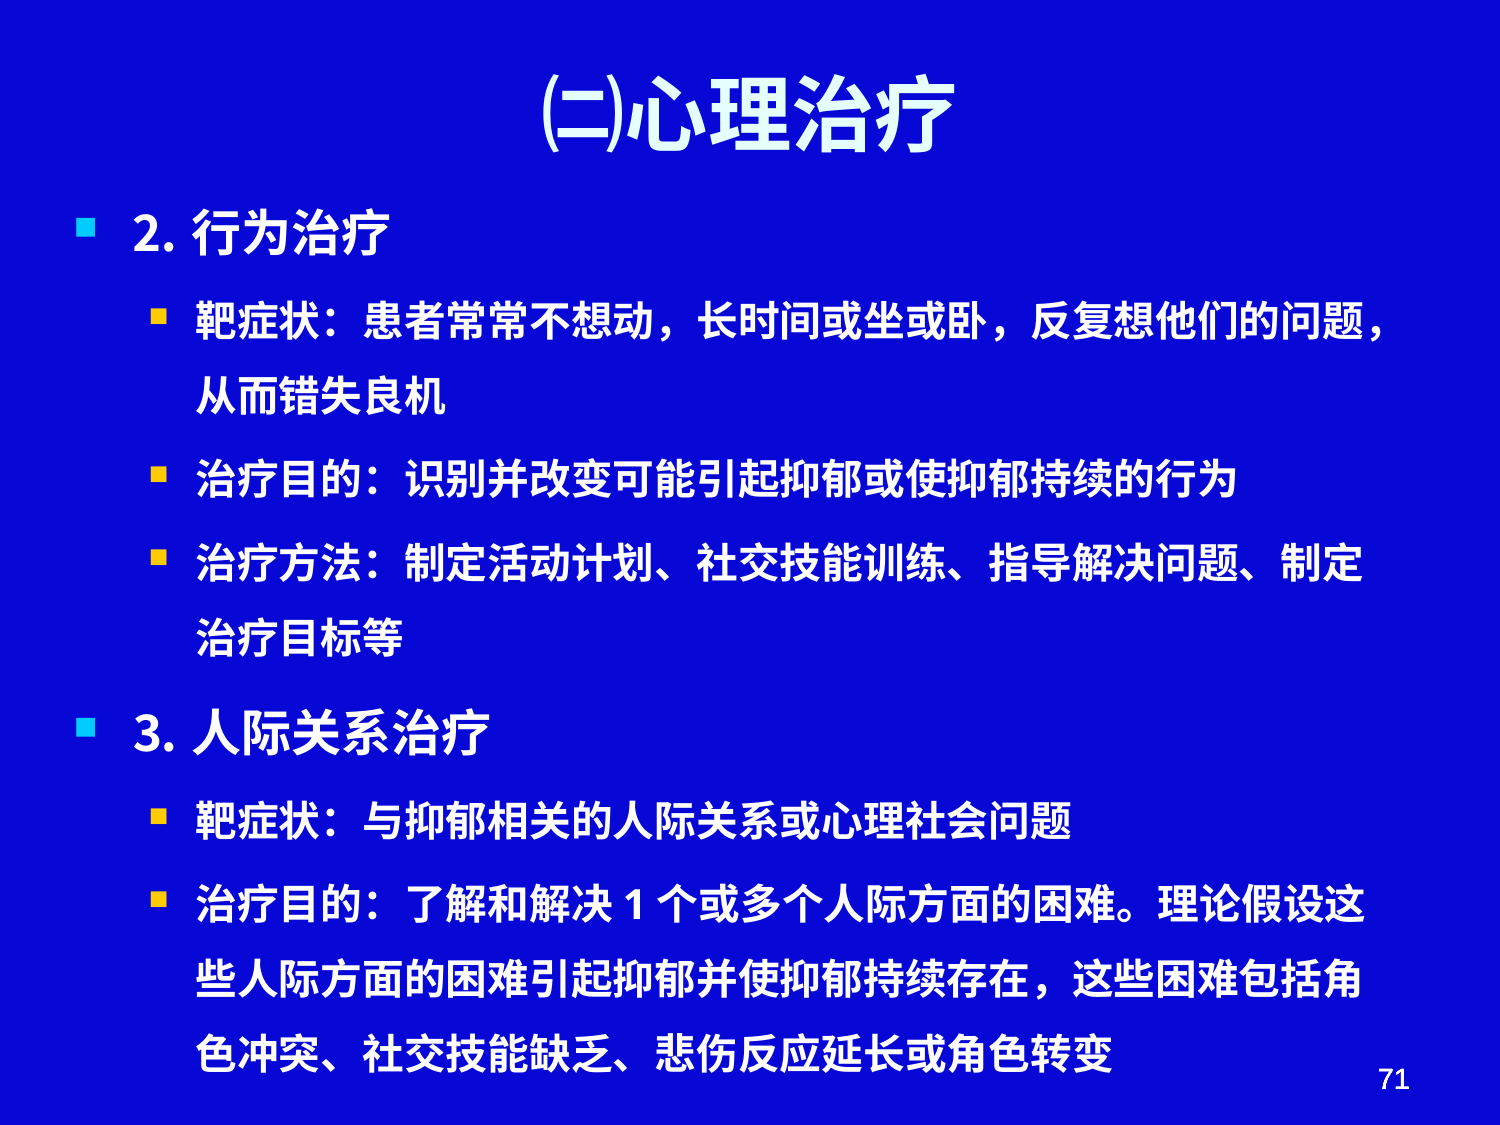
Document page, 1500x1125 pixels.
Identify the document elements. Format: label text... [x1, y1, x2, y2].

text_box 71 [1074, 1024, 1425, 1103]
list ⒉行为治疗 靶症状：患者常常不想动，长时间或坐或卧，反复想他们的问题，从而错失良机 治疗目的：识别并改变可能引起抑郁或使抑郁持续的行为 治疗方法：制定活动计划、社交技能训练、指导解决问题、制定治疗目标等 ⒊人际关系治疗 靶症状：与抑郁相关的人际关系或心理社会问题 治疗目的：了解和解决1个或多个人际方面的困难。理论假设这些人际方面的困难引起抑郁并使抑郁持续存在，这些困难包括角色冲突、社交技能缺乏、悲伤反应延长或角色转变 [58, 164, 1409, 1079]
title ㈡心理治疗 [75, 0, 1425, 225]
